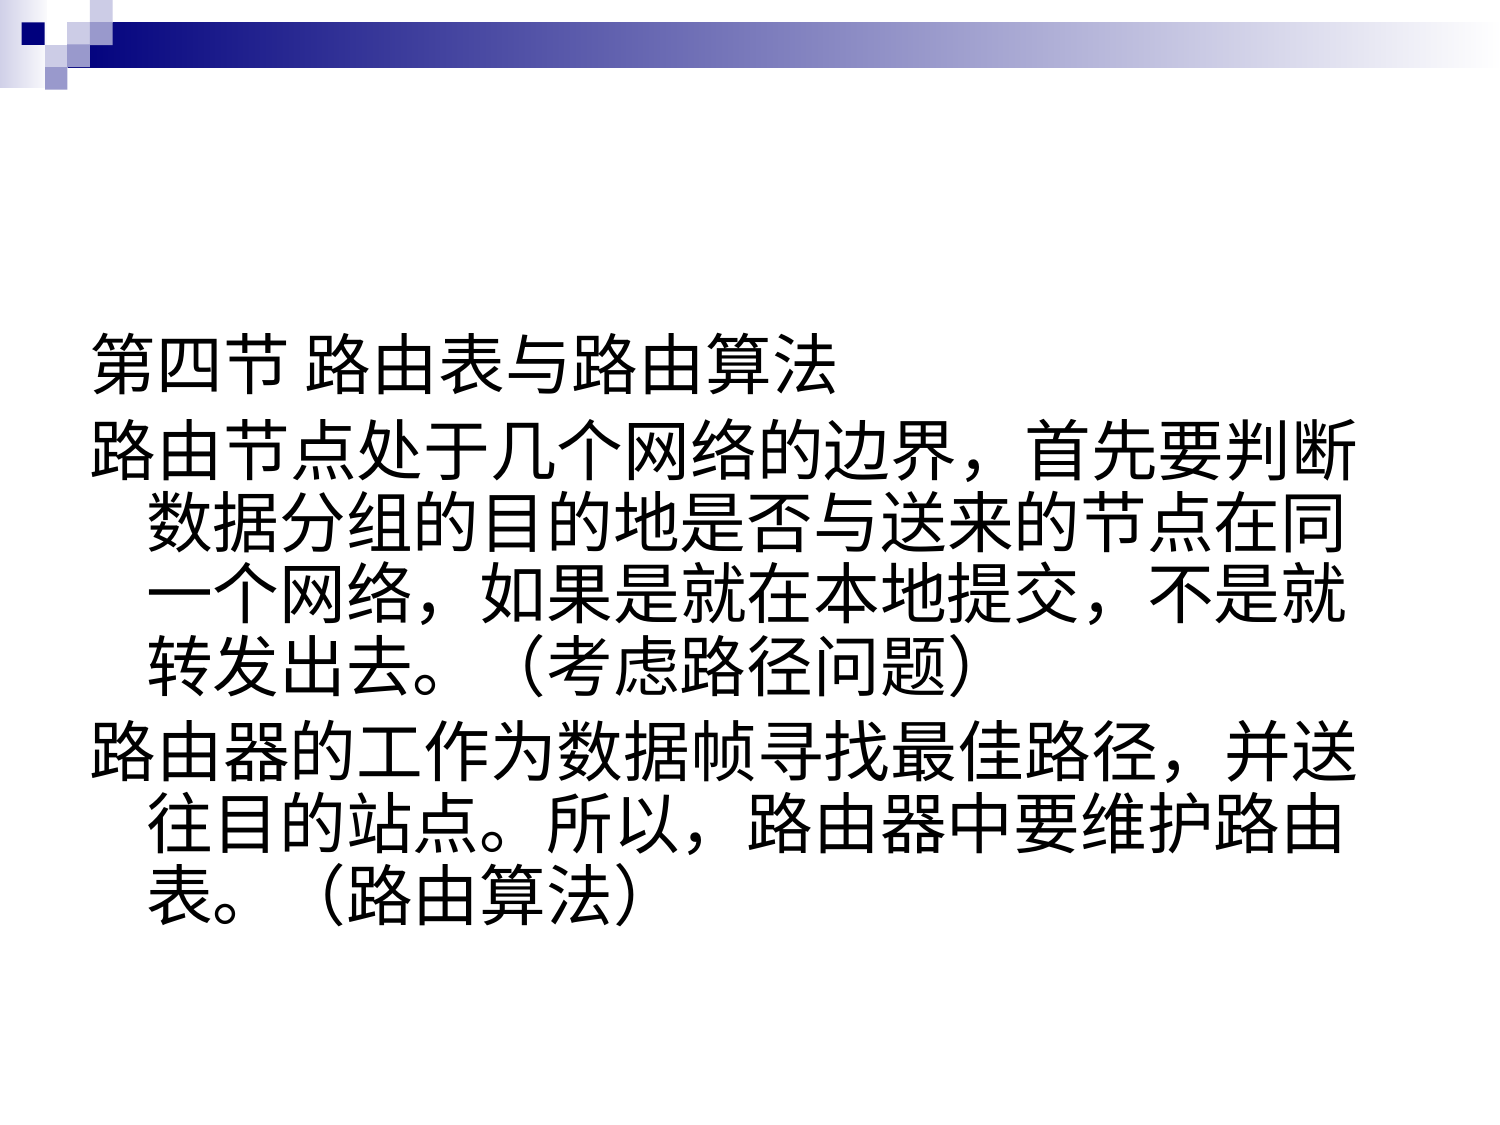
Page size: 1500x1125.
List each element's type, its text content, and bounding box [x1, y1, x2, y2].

list 第四节 路由表与路由算法 路由节点处于几个网络的边界，首先要判断数据分组的目的地是否与送来的节点在同一个网络，如果是就在本地提交，不是就转发出去。（考虑路径问题） 路由器的工作为数据帧寻找最佳路径，并送往目的站点。所以，路由器中要维护路由表。（路由算法） [74, 324, 1426, 963]
